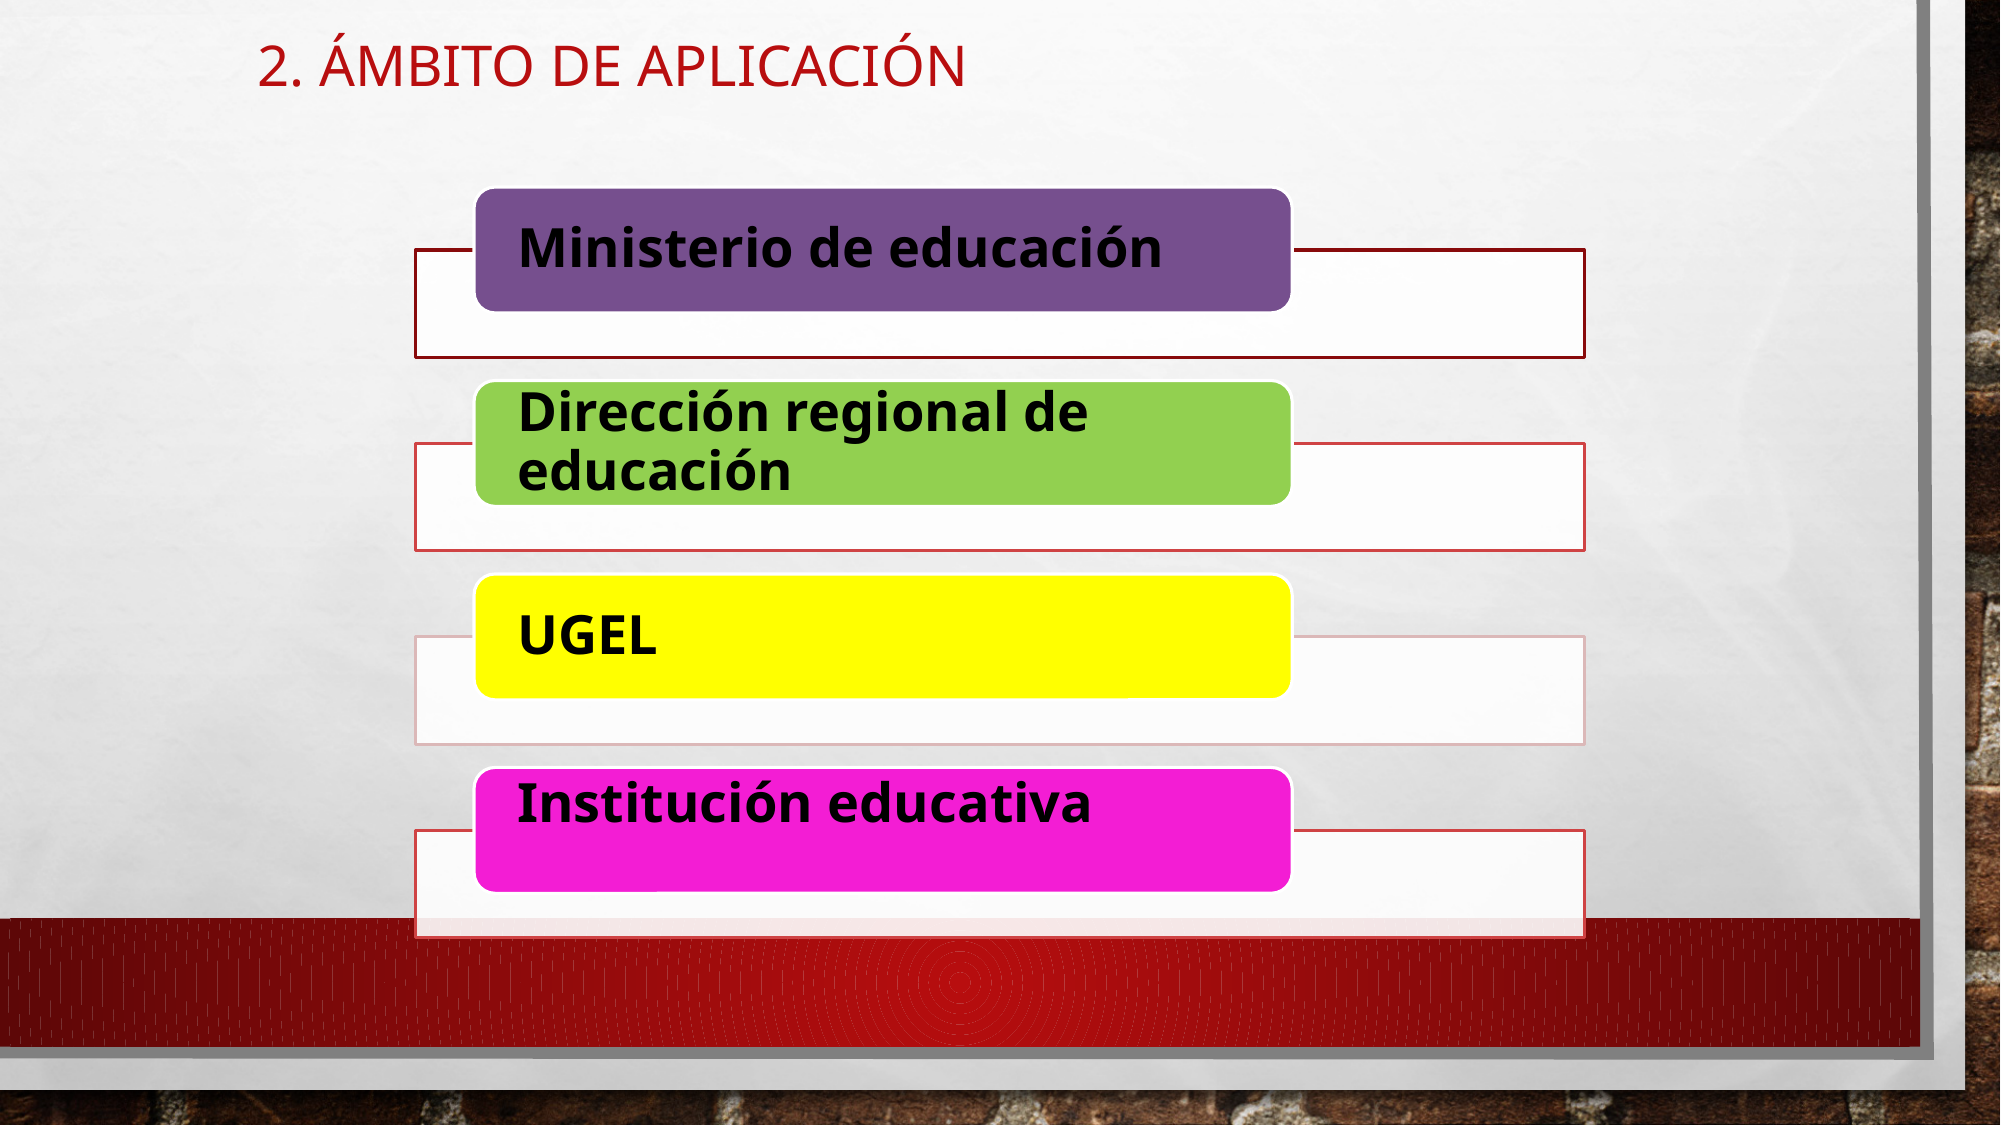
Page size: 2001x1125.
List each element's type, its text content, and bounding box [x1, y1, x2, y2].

picture [0, 0, 2000, 1125]
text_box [415, 157, 1585, 968]
title 2. Ámbito de aplicación [242, 29, 1659, 107]
